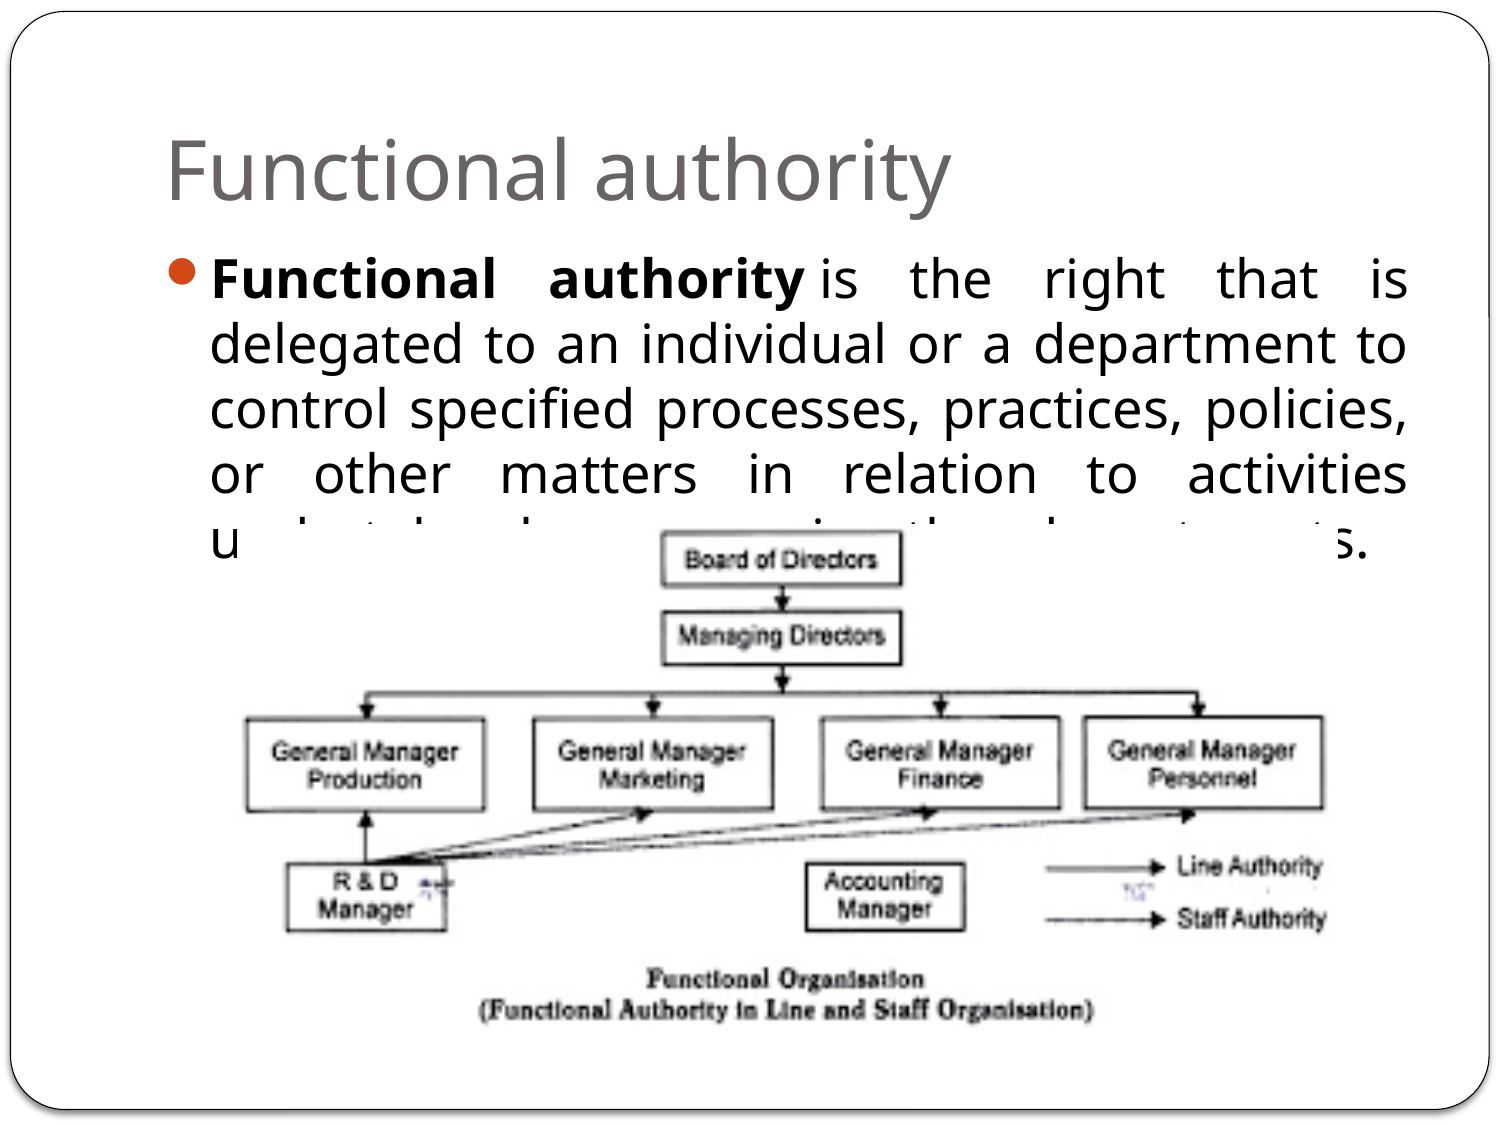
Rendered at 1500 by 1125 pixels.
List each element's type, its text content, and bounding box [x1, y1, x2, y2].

title Functional authority [150, 45, 1425, 233]
picture [237, 524, 1338, 1063]
list Functional authority is the right that is delegated to an individual or a department to control specified processes, practices, policies, or other matters in relation to activities undertaken by persons in other departments. [150, 237, 1425, 988]
